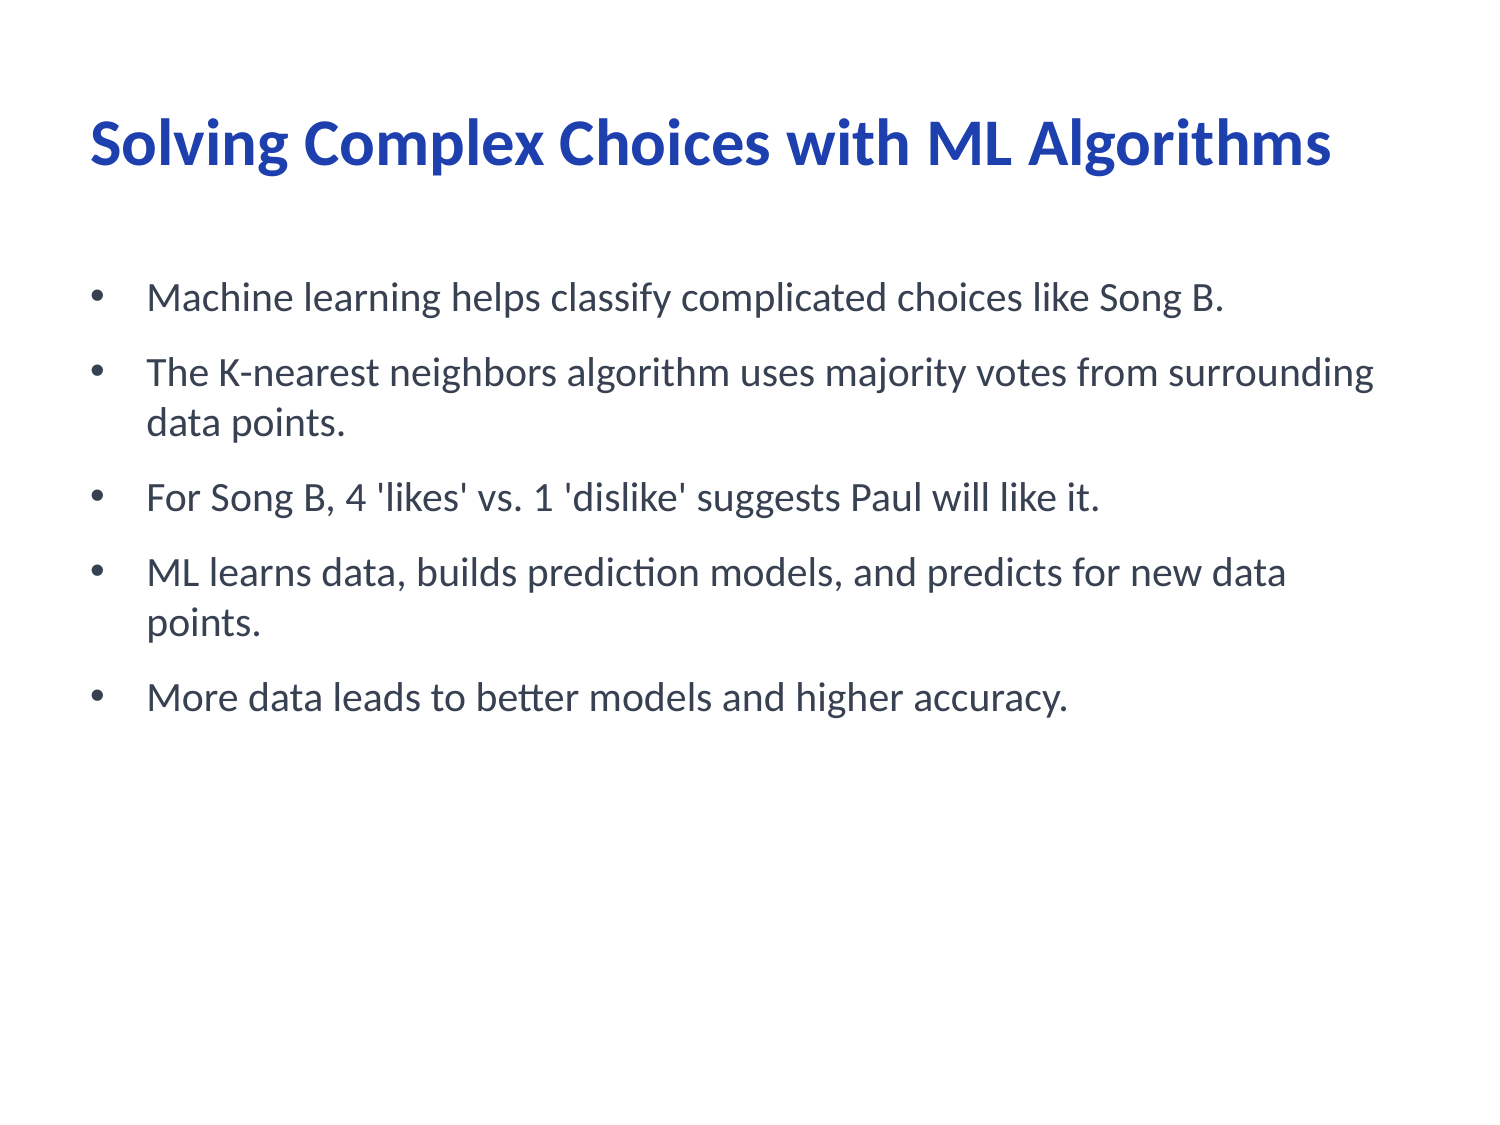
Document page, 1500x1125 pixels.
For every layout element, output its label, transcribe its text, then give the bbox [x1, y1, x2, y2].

title Solving Complex Choices with ML Algorithms [75, 45, 1425, 233]
list Machine learning helps classify complicated choices like Song B. The K-nearest neighbors algorithm uses majority votes from surrounding data points. For Song B, 4 'likes' vs. 1 'dislike' suggests Paul will like it. ML learns data, builds prediction models, and predicts for new data points. More data leads to better models and higher accuracy. [75, 262, 1425, 1005]
